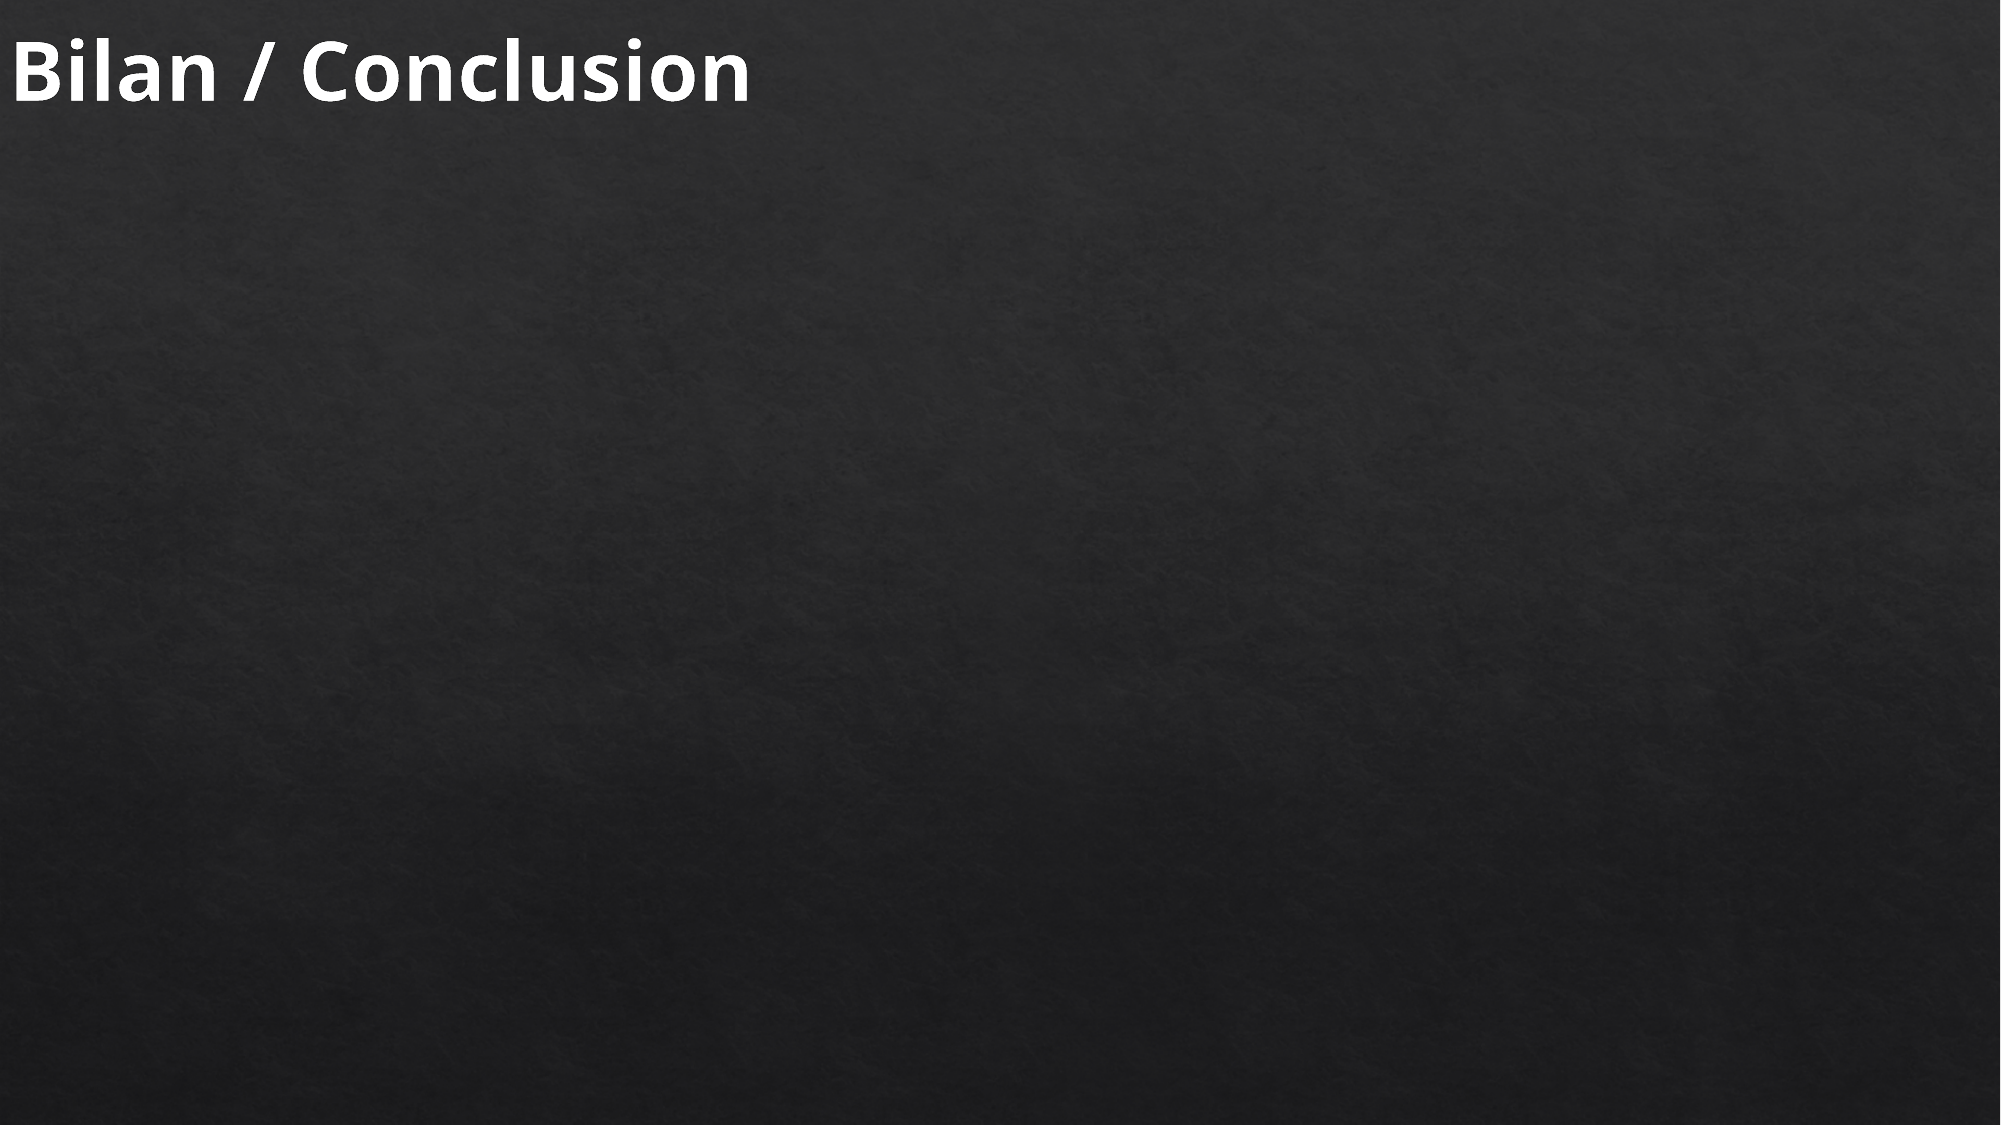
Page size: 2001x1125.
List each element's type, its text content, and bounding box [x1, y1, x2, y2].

text_box Bilan / Conclusion [0, 10, 769, 126]
